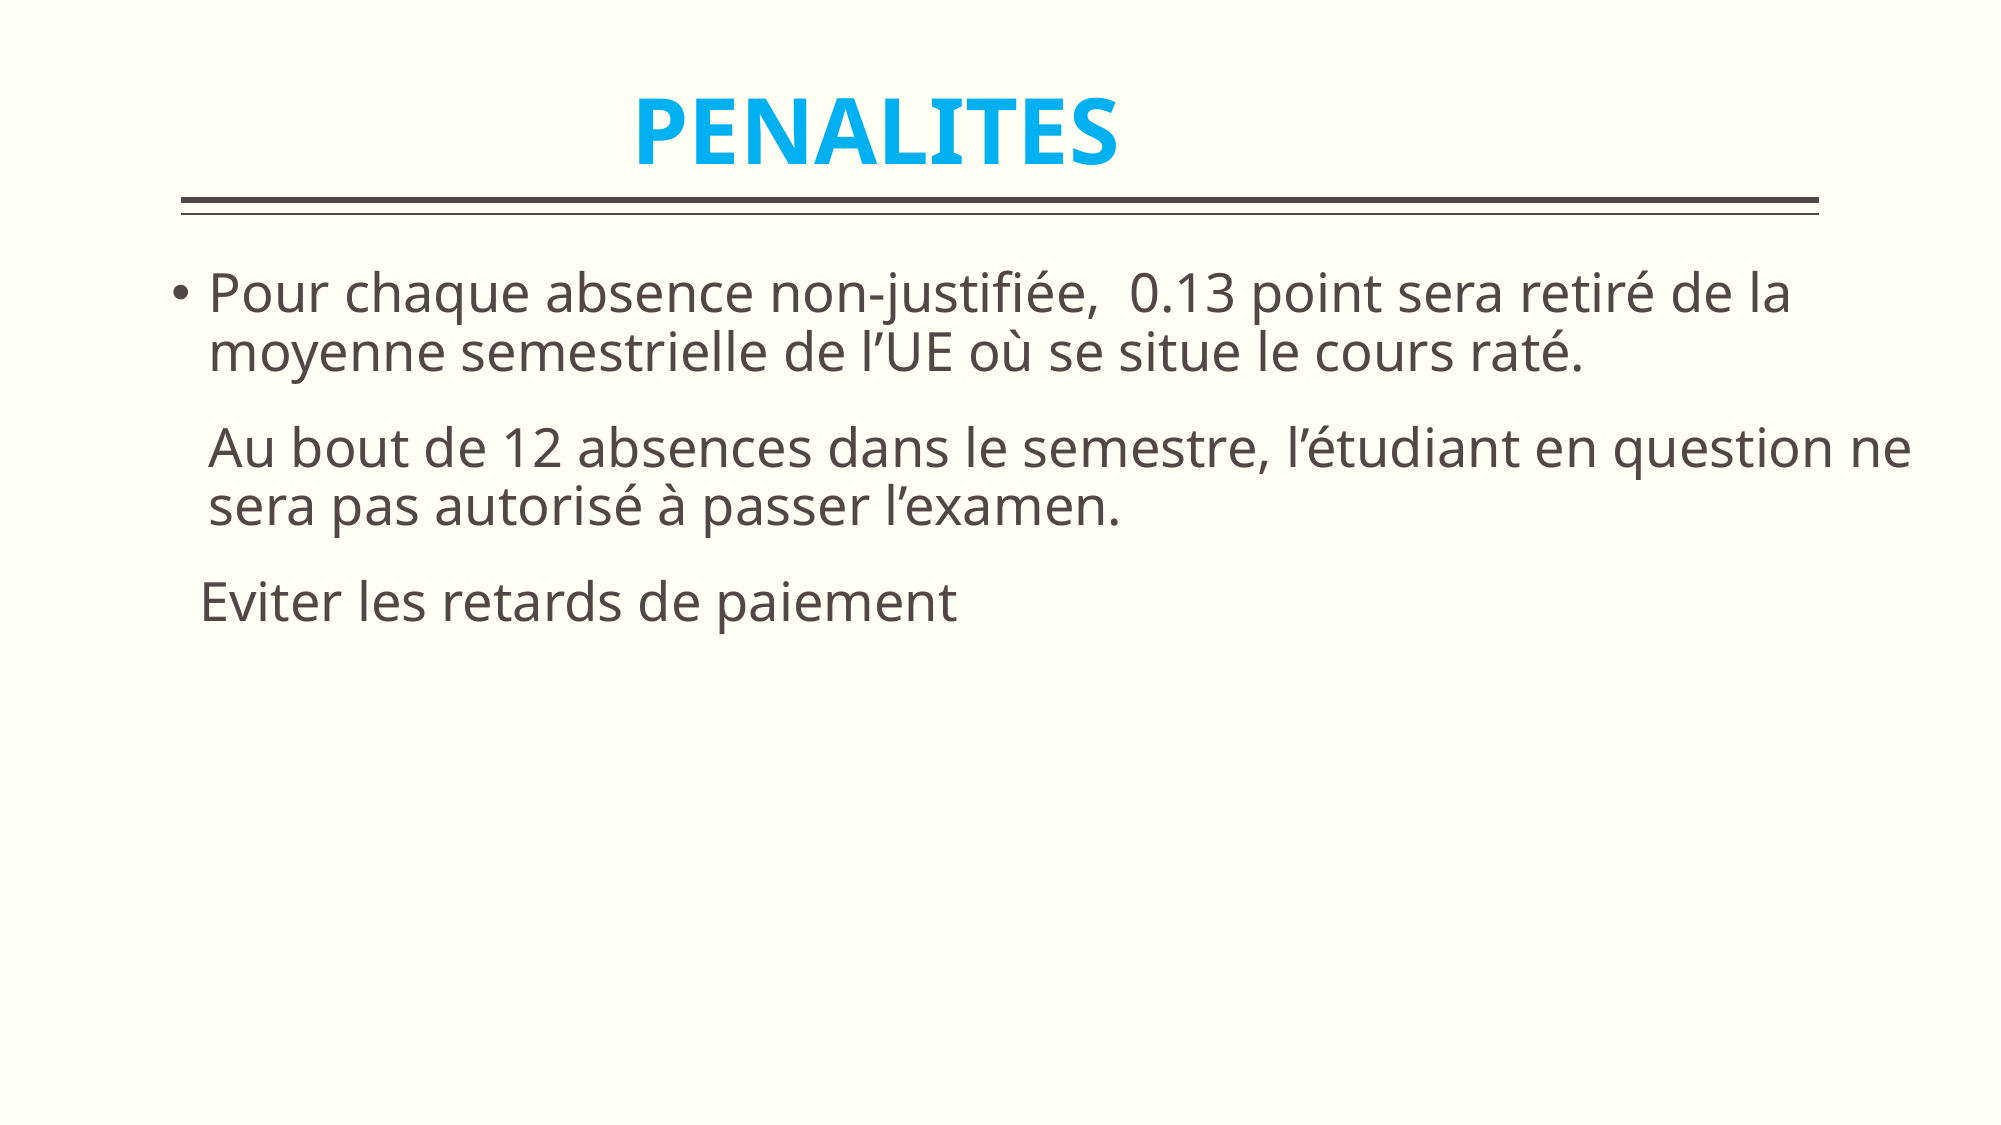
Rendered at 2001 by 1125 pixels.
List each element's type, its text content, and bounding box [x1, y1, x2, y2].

title PENALITES [181, 12, 1819, 193]
list Pour chaque absence non-justifiée, 0.13 point sera retiré de la moyenne semestrielle de l’UE où se situe le cours raté. Au bout de 12 absences dans le semestre, l’étudiant en question ne sera pas autorisé à passer l’examen. Eviter les retards de paiement [171, 258, 1932, 1009]
